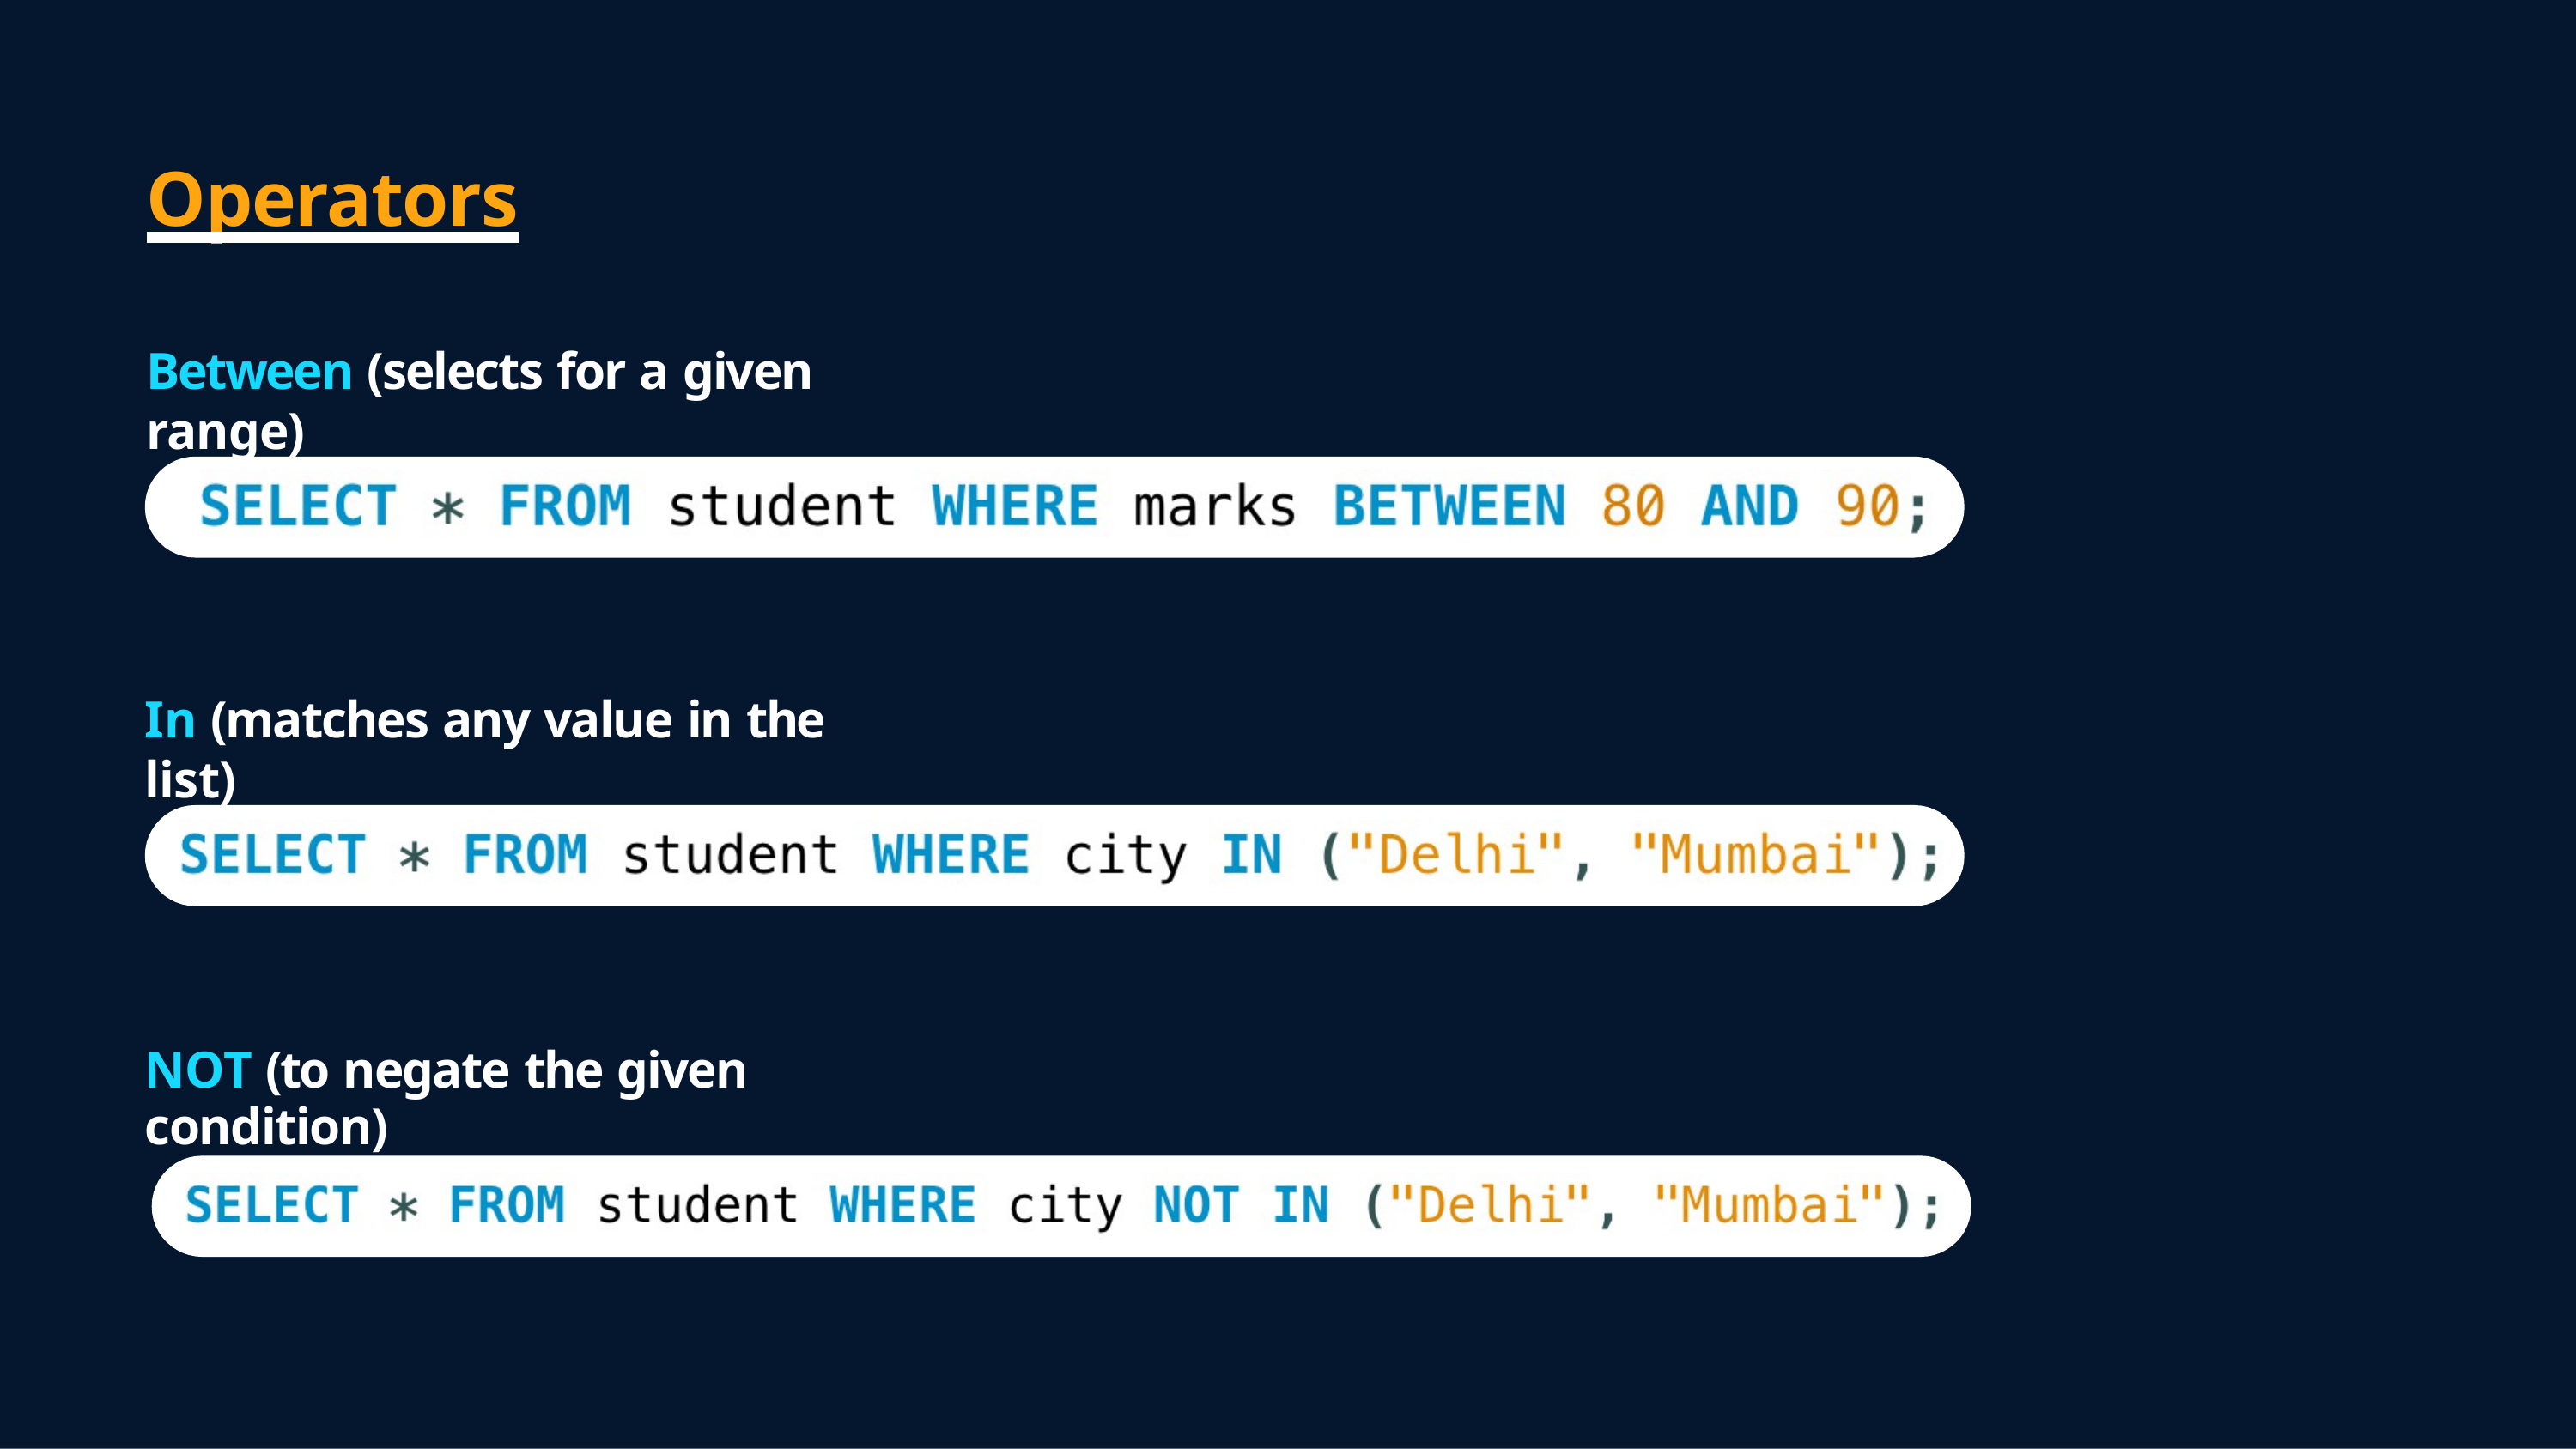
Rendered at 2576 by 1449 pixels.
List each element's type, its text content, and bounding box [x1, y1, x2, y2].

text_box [144, 456, 1965, 558]
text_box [151, 1155, 1971, 1258]
title Operators [144, 130, 1008, 393]
text_box NOT (to negate the given condition) [143, 1041, 934, 1155]
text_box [144, 804, 1965, 906]
text_box In (matches any value in the list) [143, 685, 860, 805]
text_box Between (selects for a given range) [144, 393, 916, 456]
